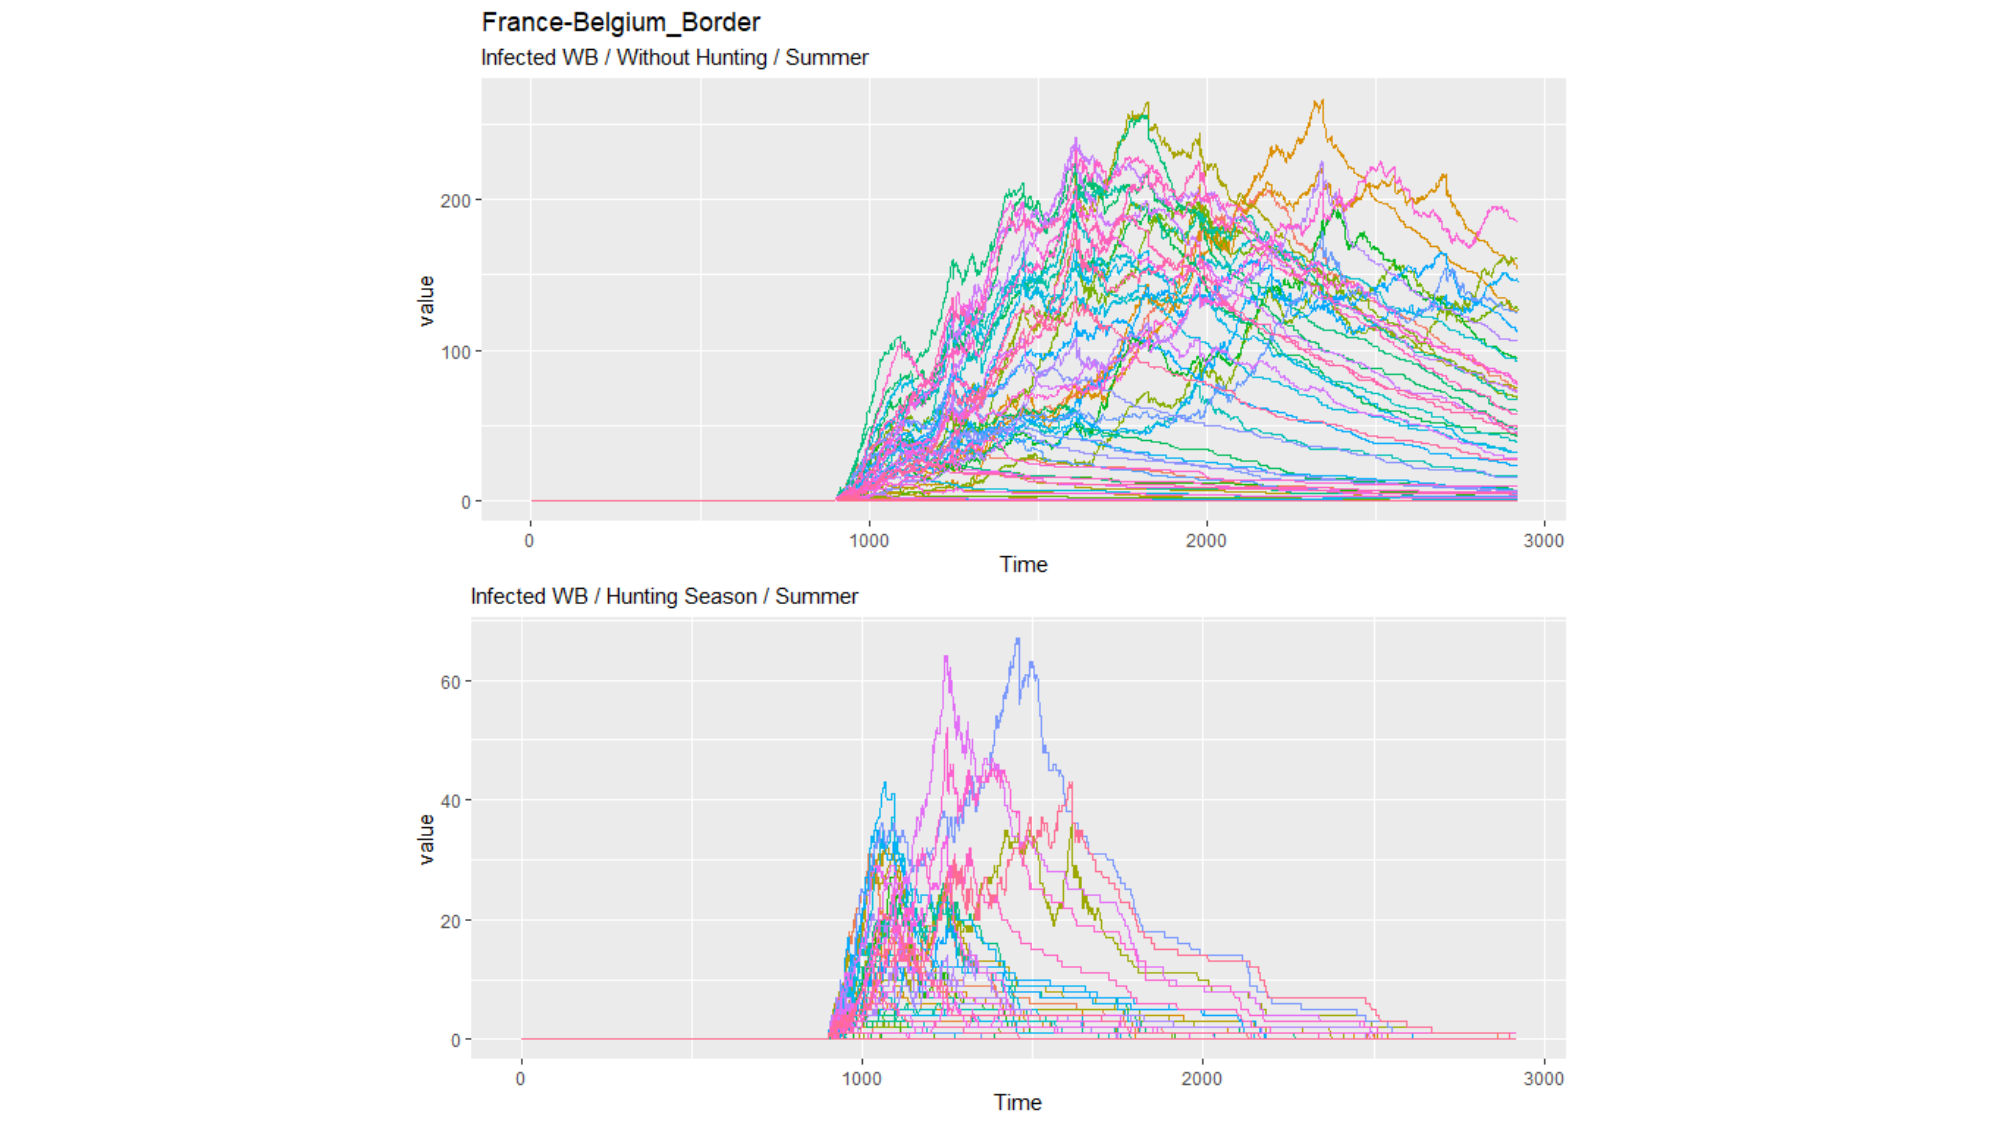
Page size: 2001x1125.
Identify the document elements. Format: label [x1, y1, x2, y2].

picture [404, 0, 1578, 1125]
